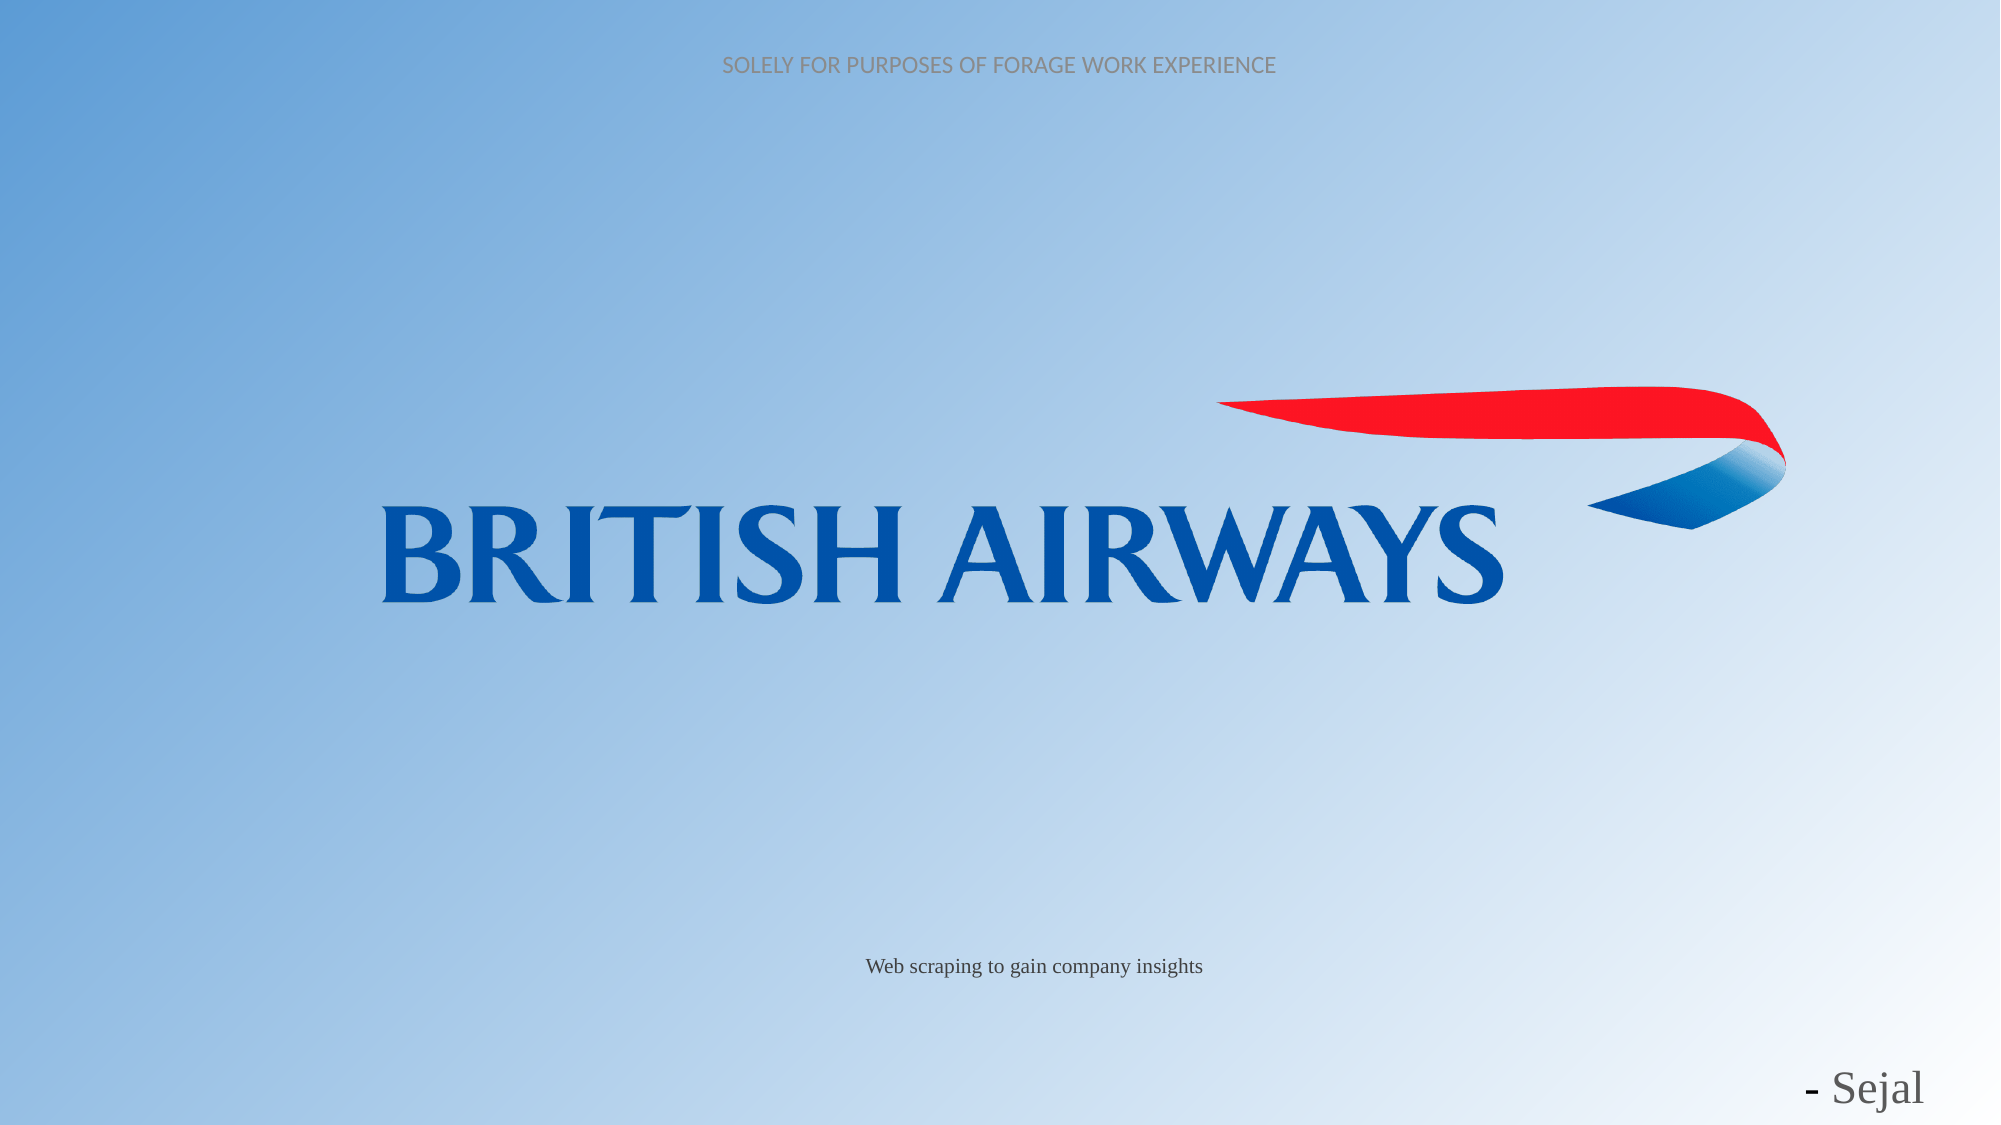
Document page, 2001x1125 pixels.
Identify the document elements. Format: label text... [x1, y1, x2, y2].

subtitle - Sejal [1749, 1055, 1991, 1121]
picture [371, 97, 1795, 898]
title Web scraping to gain company insights [399, 947, 1671, 1042]
